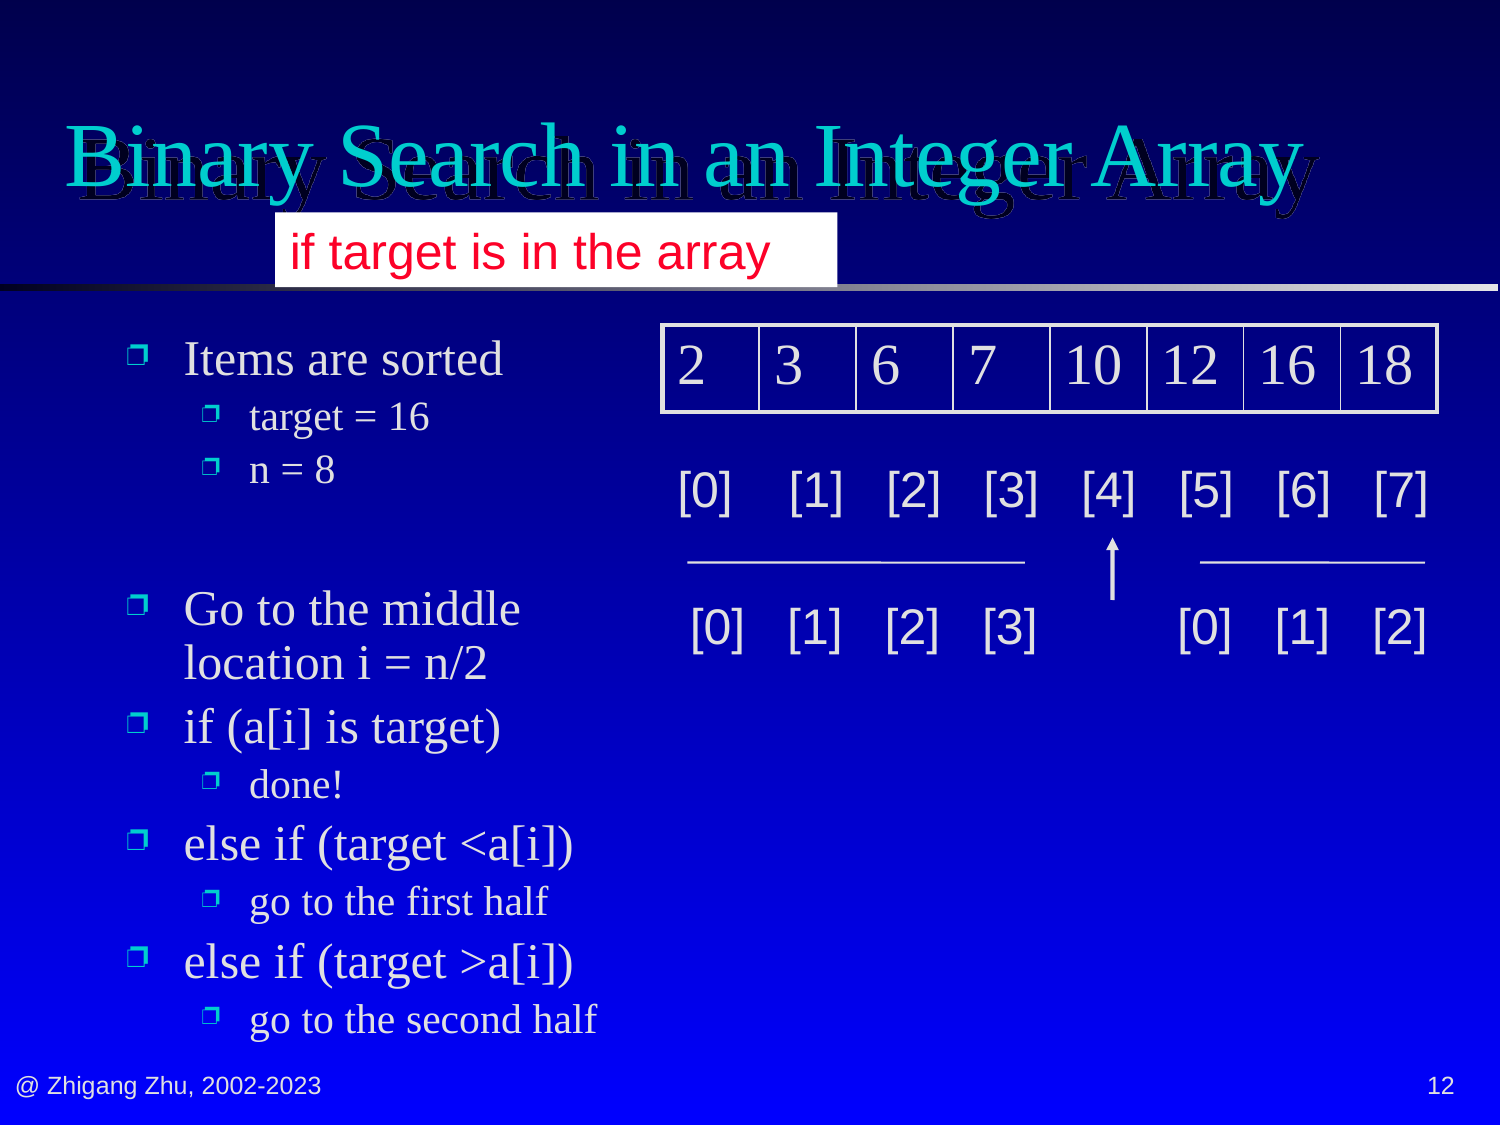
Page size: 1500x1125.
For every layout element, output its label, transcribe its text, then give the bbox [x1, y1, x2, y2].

table_header 12 [1148, 327, 1243, 410]
text_box [0] [1] [2] [3] [0] [1] [2] [675, 587, 1463, 663]
table_header 3 [760, 327, 855, 410]
title Binary Search in an Integer Array [49, 55, 1326, 245]
list Items are sorted target = 16 n = 8 Go to the middle location i = n/2 if (a[i] is target) done! else if (target <a[i]) go to the first half else if (target >a[i]) go to the second half [111, 324, 651, 1051]
text_box [0] [1] [2] [3] [4] [5] [6] [7] [662, 449, 1450, 525]
text_box [1106, 537, 1119, 587]
table_header 16 [1244, 327, 1340, 410]
table_header 18 [1341, 327, 1435, 410]
text_box if target is in the array [275, 212, 838, 288]
table_header 7 [954, 327, 1049, 410]
table_header 6 [857, 327, 952, 410]
table_header 2 [665, 327, 758, 410]
table_header 10 [1051, 327, 1146, 410]
